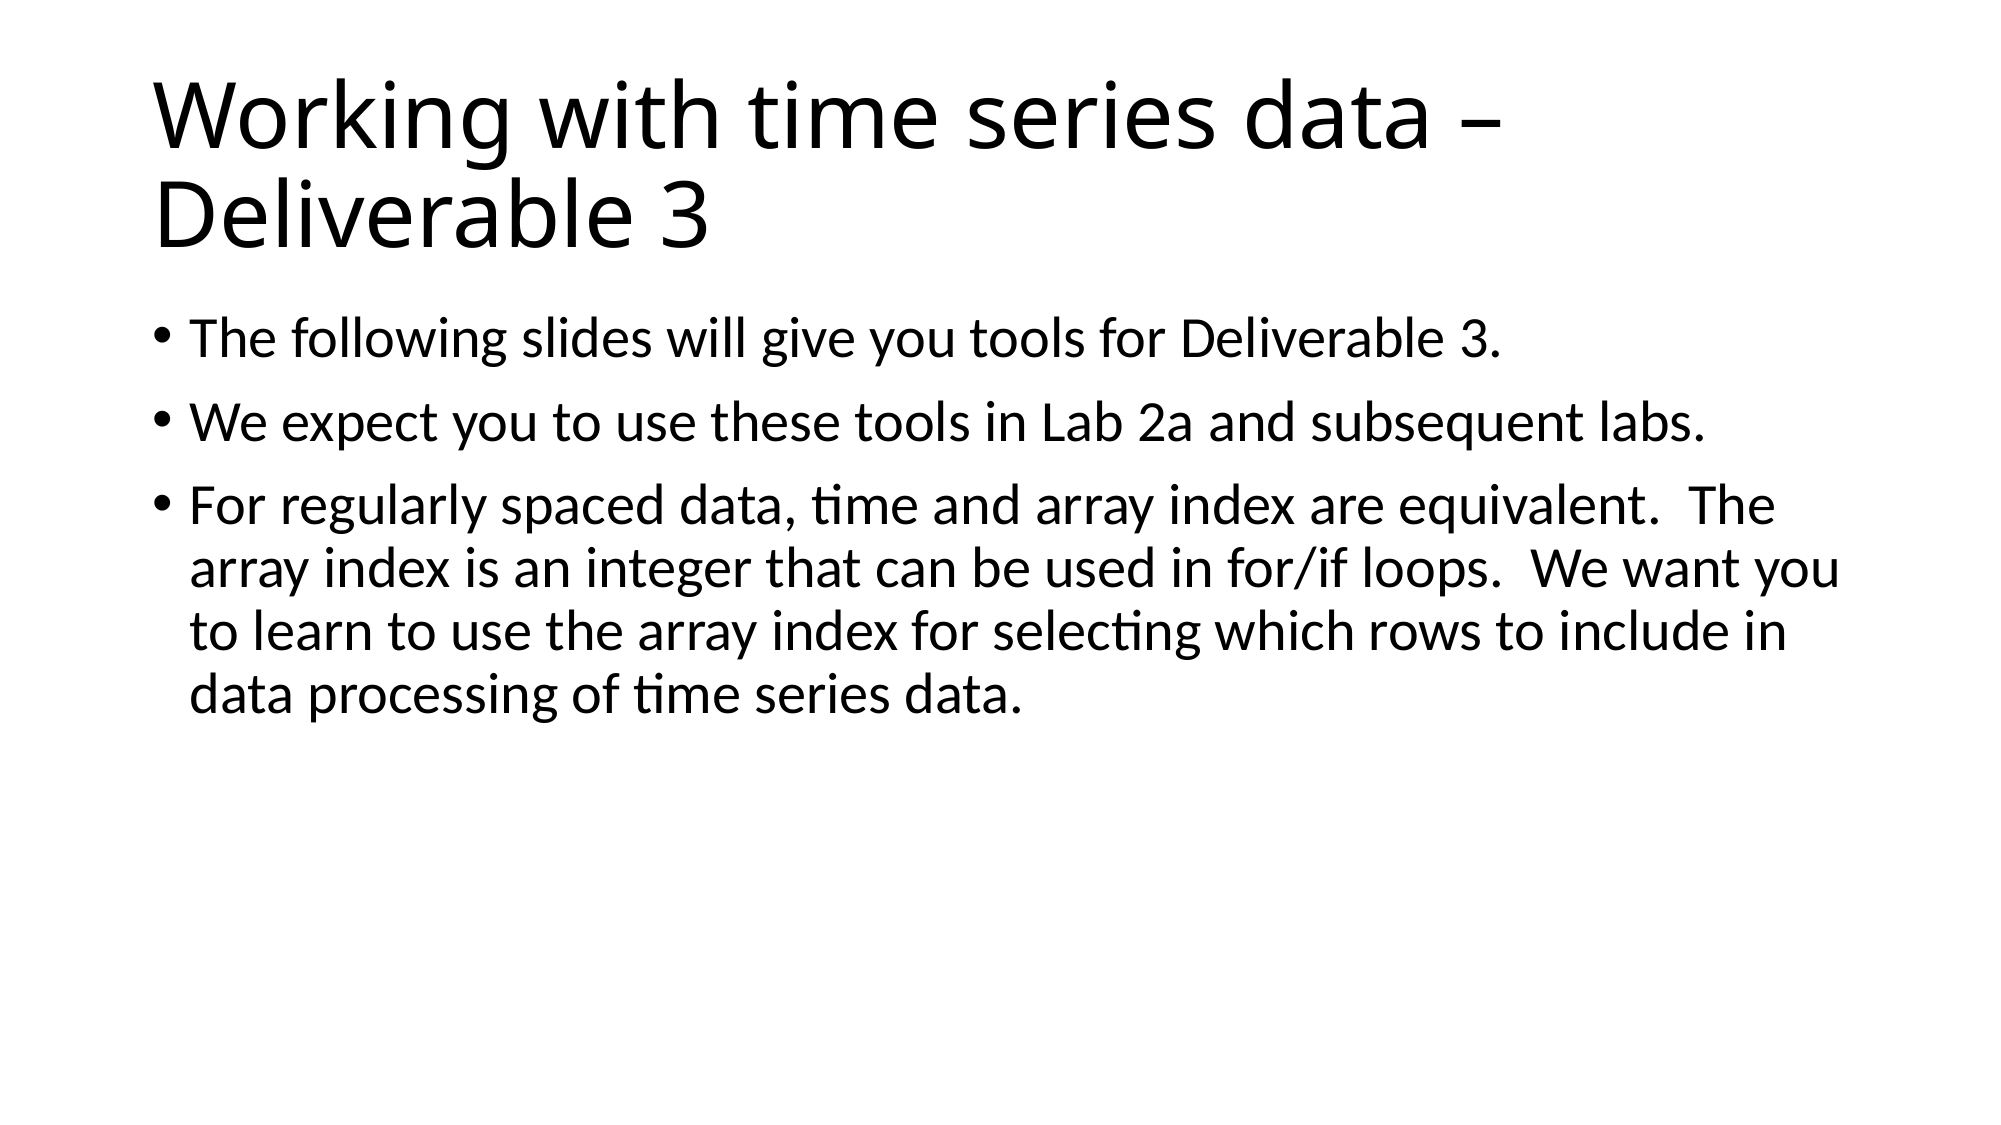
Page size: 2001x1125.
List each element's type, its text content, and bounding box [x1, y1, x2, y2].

title Working with time series data – Deliverable 3 [137, 59, 1863, 278]
list The following slides will give you tools for Deliverable 3. We expect you to use these tools in Lab 2a and subsequent labs. For regularly spaced data, time and array index are equivalent. The array index is an integer that can be used in for/if loops. We want you to learn to use the array index for selecting which rows to include in data processing of time series data. [137, 299, 1863, 1014]
